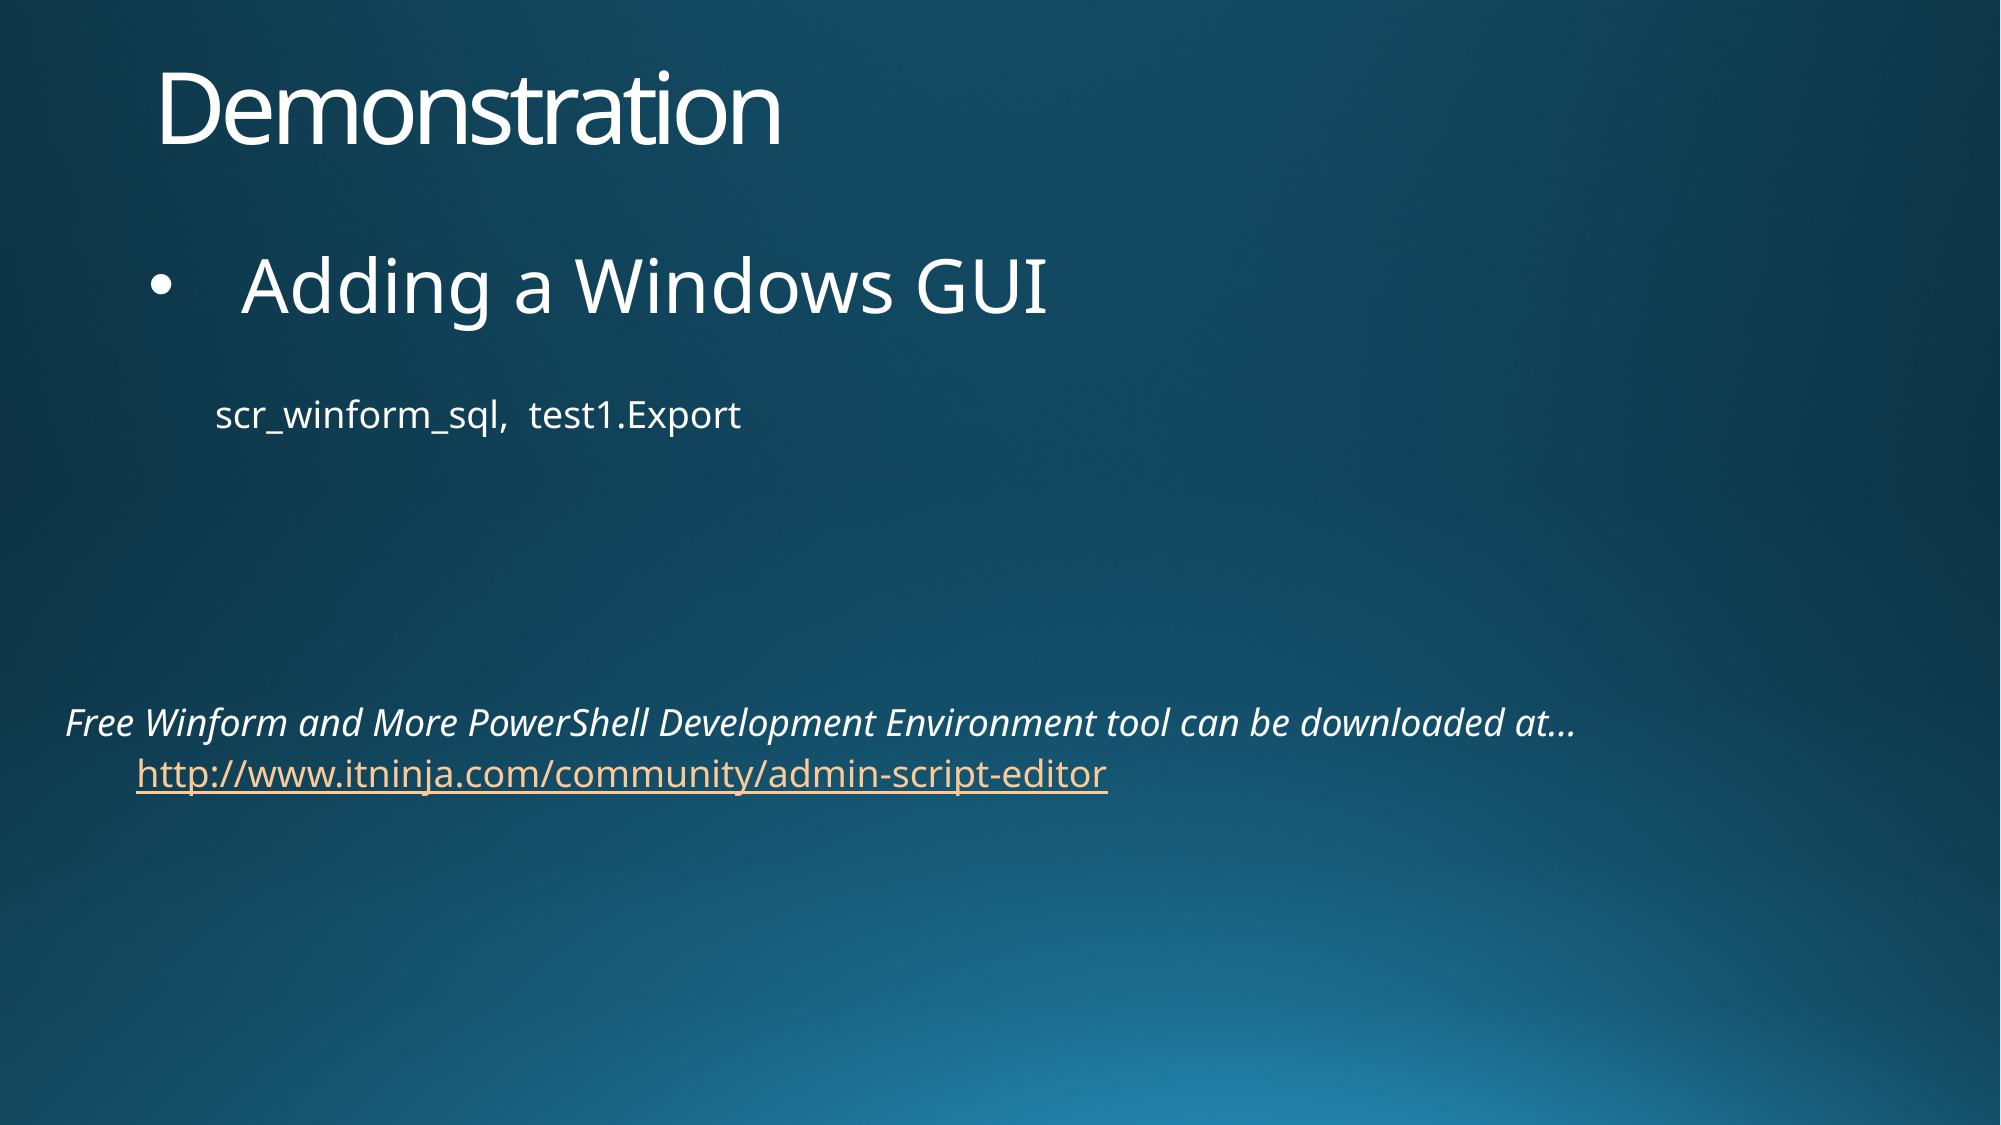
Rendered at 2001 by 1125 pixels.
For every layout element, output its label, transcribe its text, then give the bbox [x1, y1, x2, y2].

title Demonstration [138, 51, 900, 201]
text_box http://www.itninja.com/community/admin-script-editor [121, 752, 1123, 809]
text_box Adding a Windows GUI [133, 231, 1491, 336]
text_box scr_winform_sql, test1.Export [200, 383, 757, 444]
text_box Free Winform and More PowerShell Development Environment tool can be downloaded at… [49, 691, 1593, 752]
picture [0, 0, 2001, 1125]
